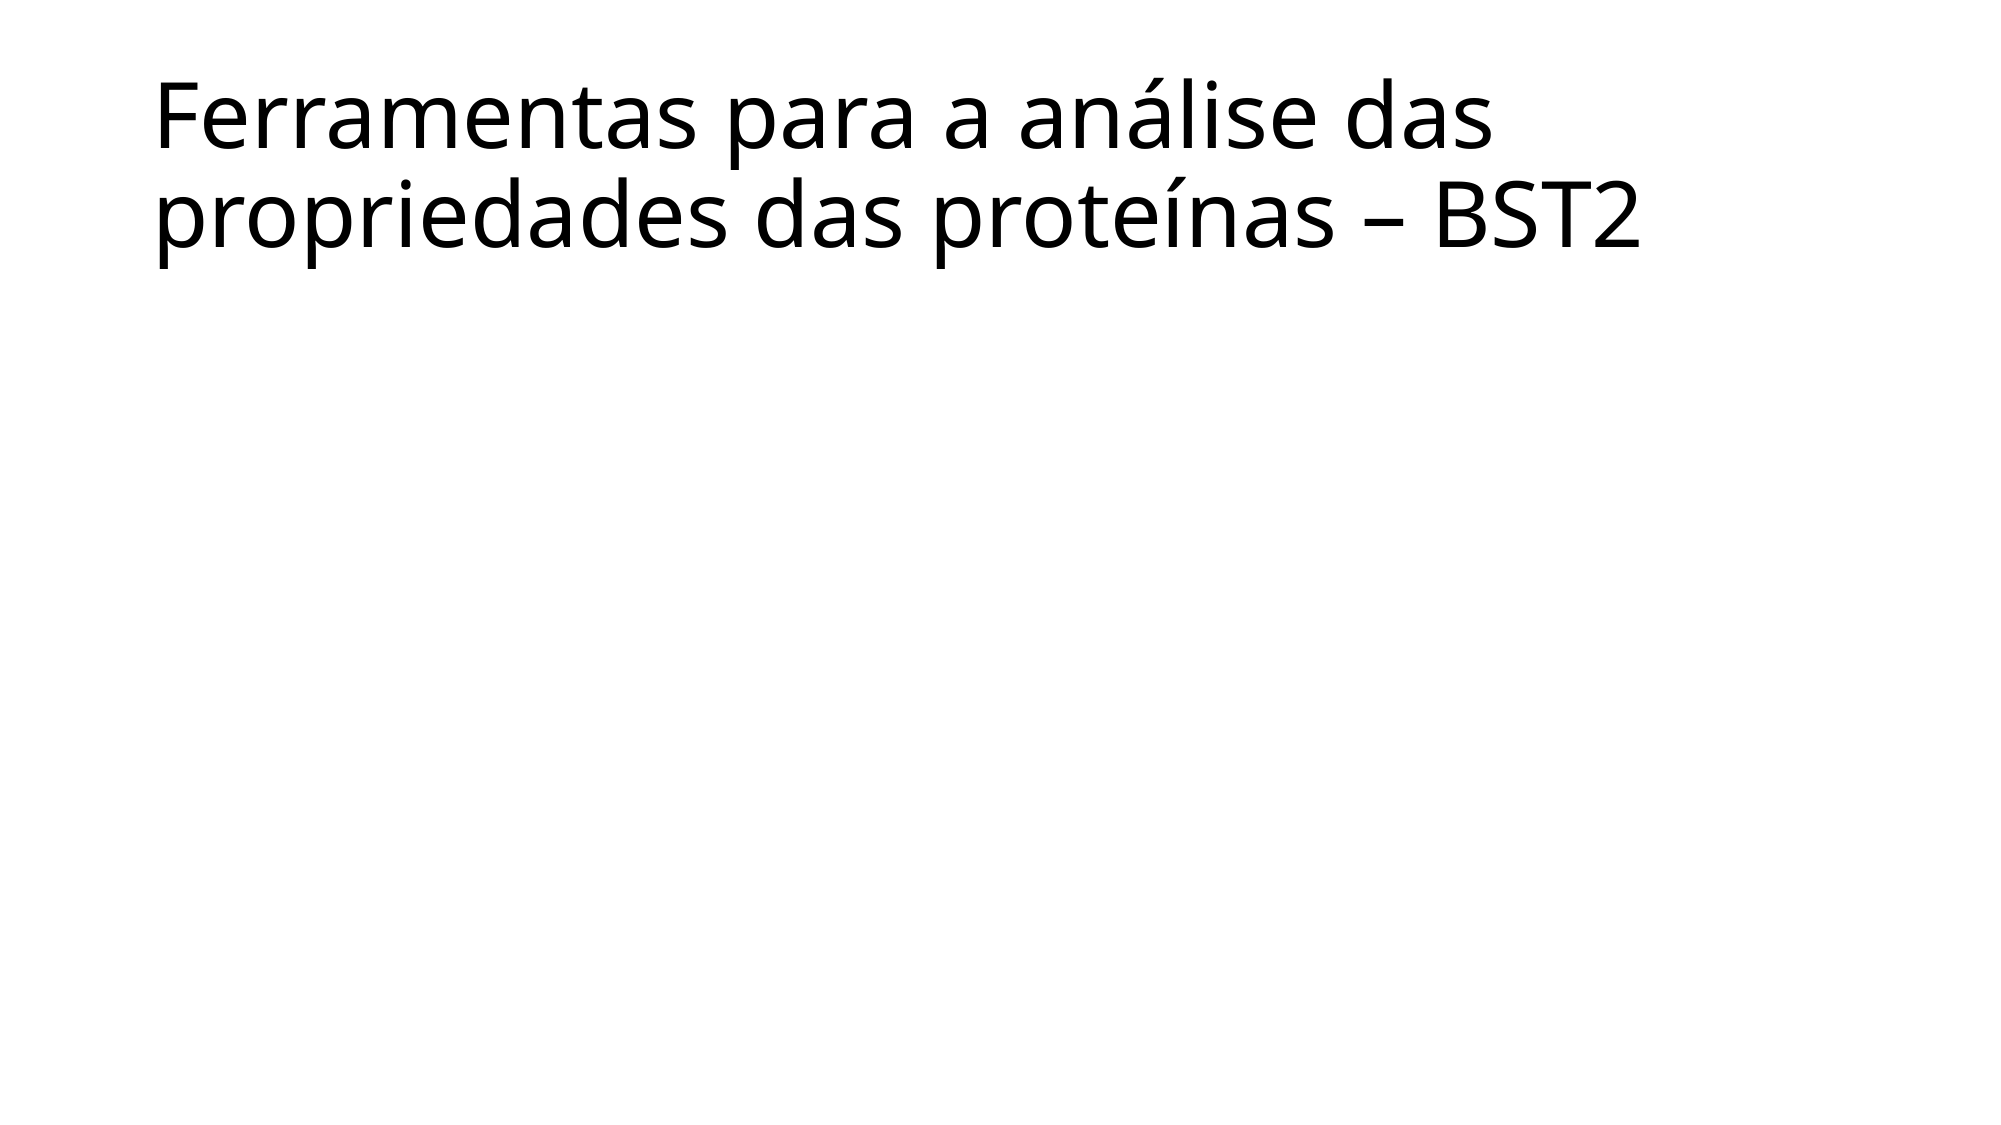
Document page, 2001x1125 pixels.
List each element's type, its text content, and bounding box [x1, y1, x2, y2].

title Ferramentas para a análise das propriedades das proteínas – BST2 [137, 59, 1863, 278]
